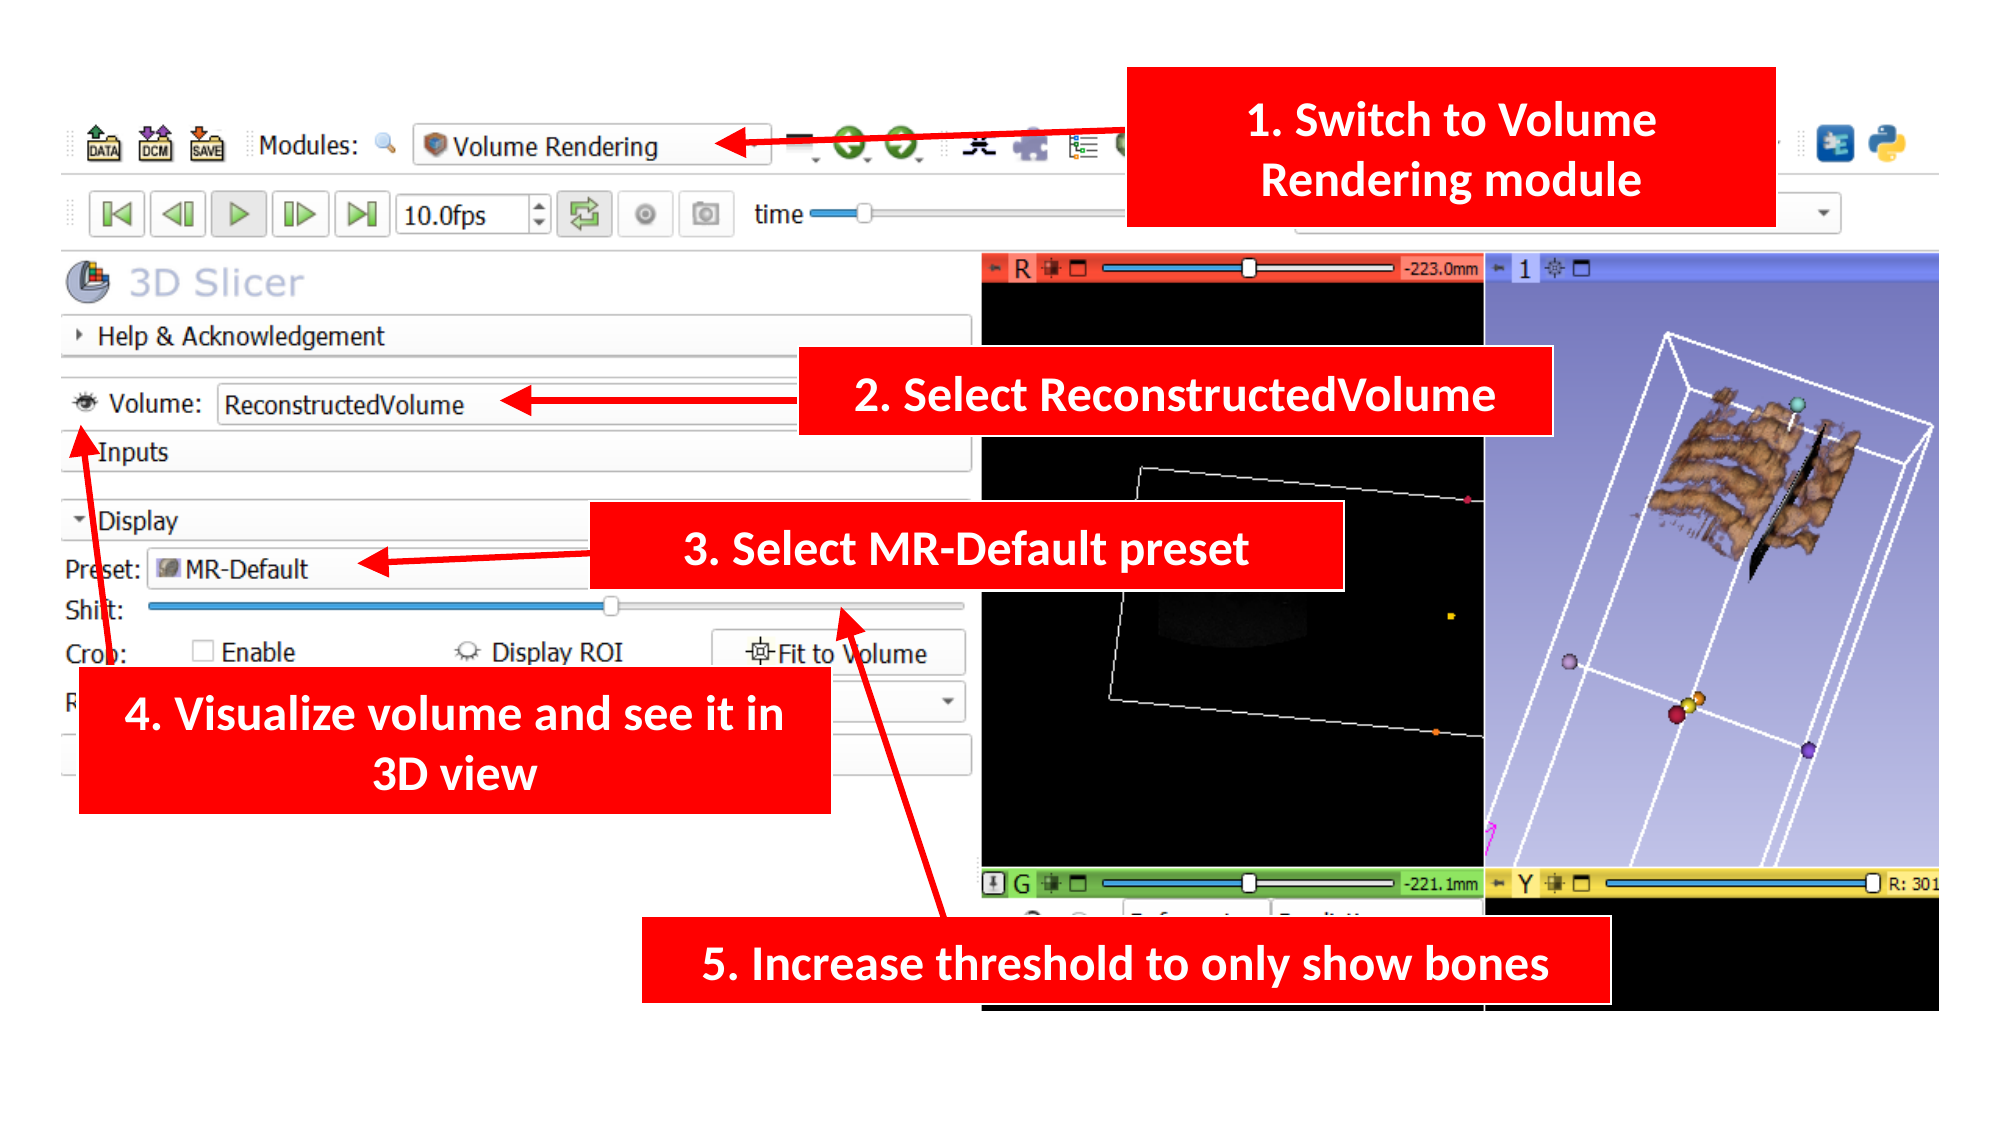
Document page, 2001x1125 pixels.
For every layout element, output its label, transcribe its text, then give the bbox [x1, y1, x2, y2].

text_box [357, 550, 656, 564]
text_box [840, 606, 951, 938]
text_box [714, 129, 1152, 144]
text_box 1. Switch to Volume Rendering module [1125, 65, 1778, 114]
picture [61, 114, 1939, 1011]
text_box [80, 424, 121, 741]
